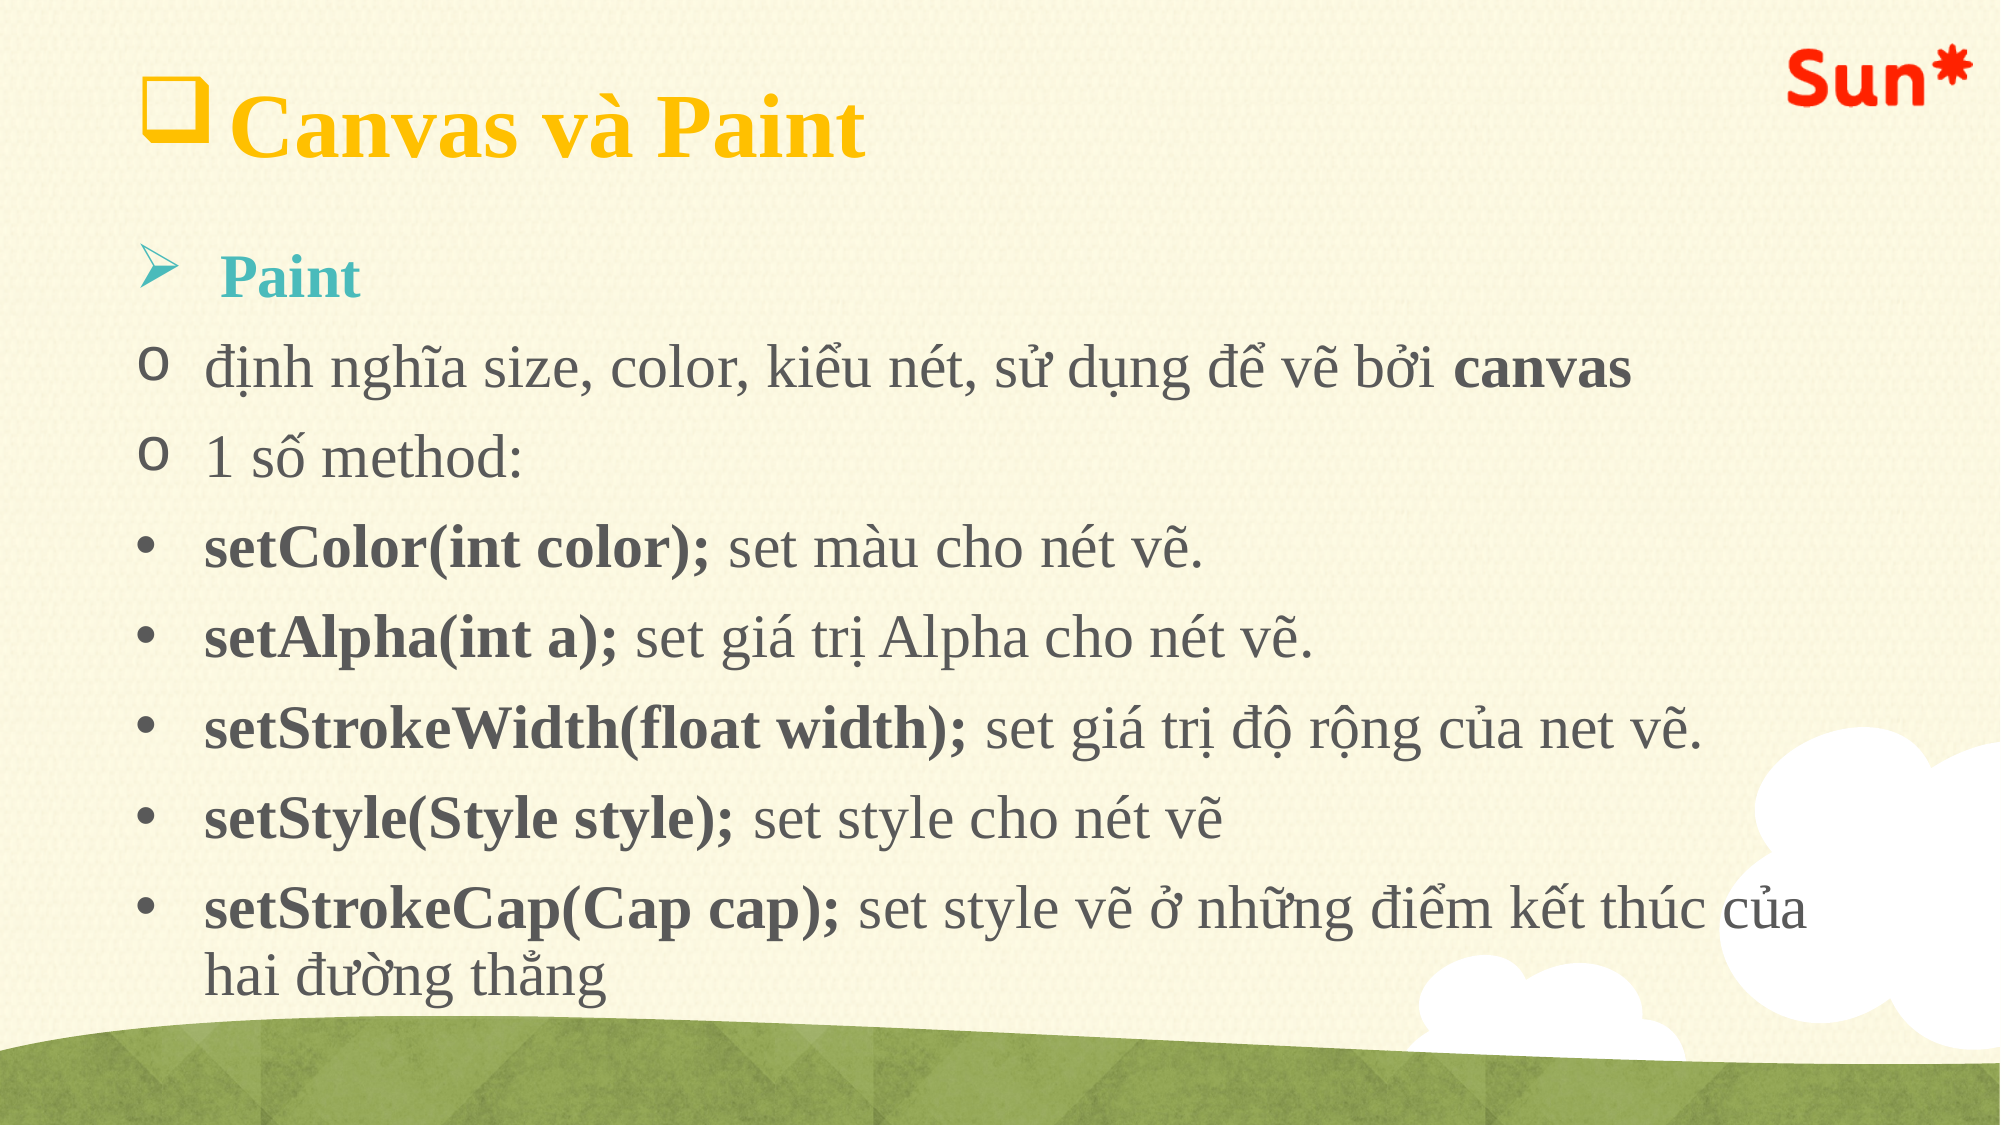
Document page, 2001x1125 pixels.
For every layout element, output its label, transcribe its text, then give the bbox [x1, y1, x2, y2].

picture [0, 0, 2001, 1125]
title Canvas và Paint [120, 30, 1880, 185]
list Paint định nghĩa size, color, kiểu nét, sử dụng để vẽ bởi canvas 1 số method: setColor(int color); set màu cho nét vẽ. setAlpha(int a); set giá trị Alpha cho nét vẽ. setStrokeWidth(float width); set giá trị độ rộng của net vẽ. setStyle(Style style); set style cho nét vẽ setStrokeCap(Cap cap); set style vẽ ở những điểm kết thúc của hai đường thẳng [120, 236, 1880, 1024]
